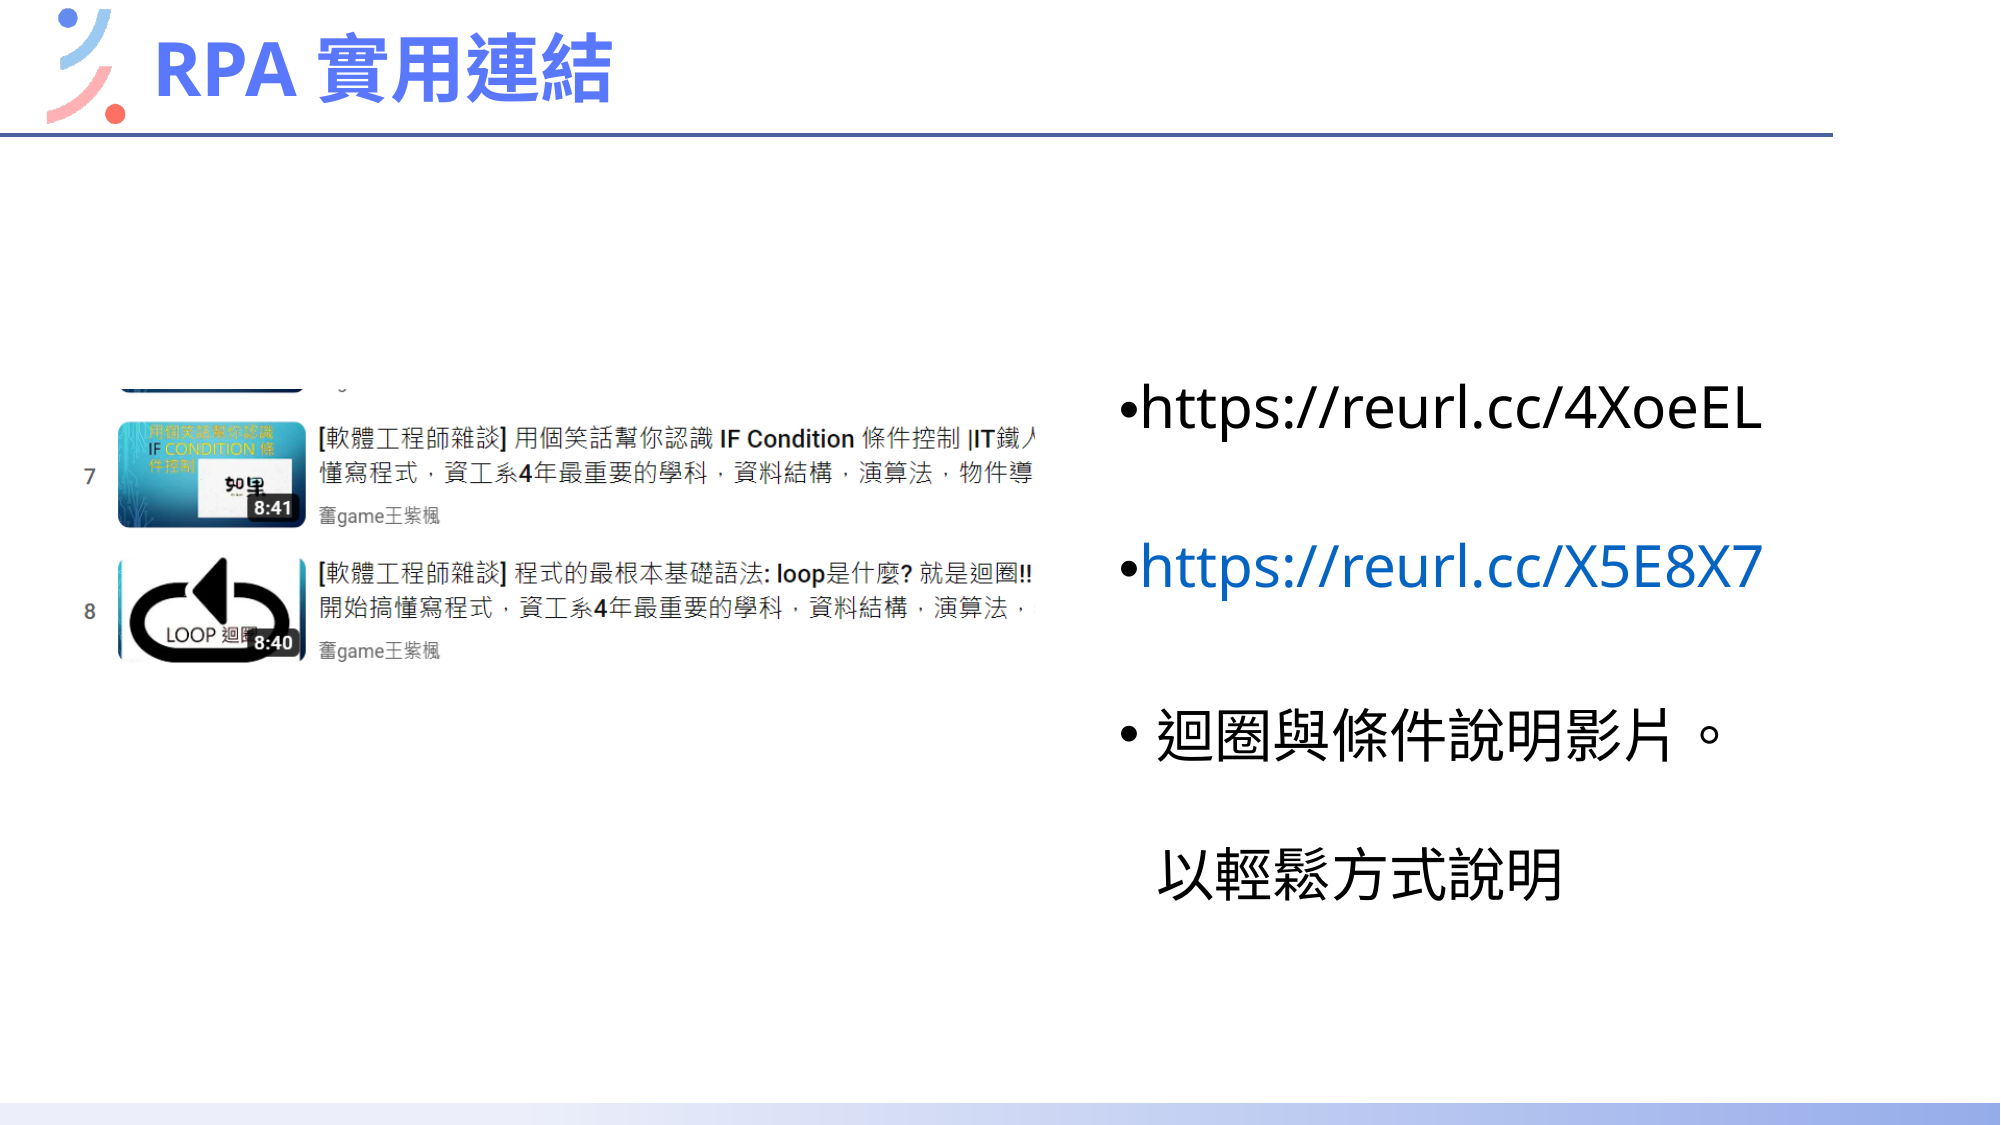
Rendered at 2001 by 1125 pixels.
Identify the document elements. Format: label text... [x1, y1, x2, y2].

text_box https://reurl.cc/4XoeEL https://reurl.cc/X5E8X7 迴圈與條件說明影片。以輕鬆方式說明 [1103, 283, 1804, 998]
title RPA實用連結 [137, 22, 1413, 111]
picture [64, 389, 1035, 685]
picture [46, 7, 127, 128]
